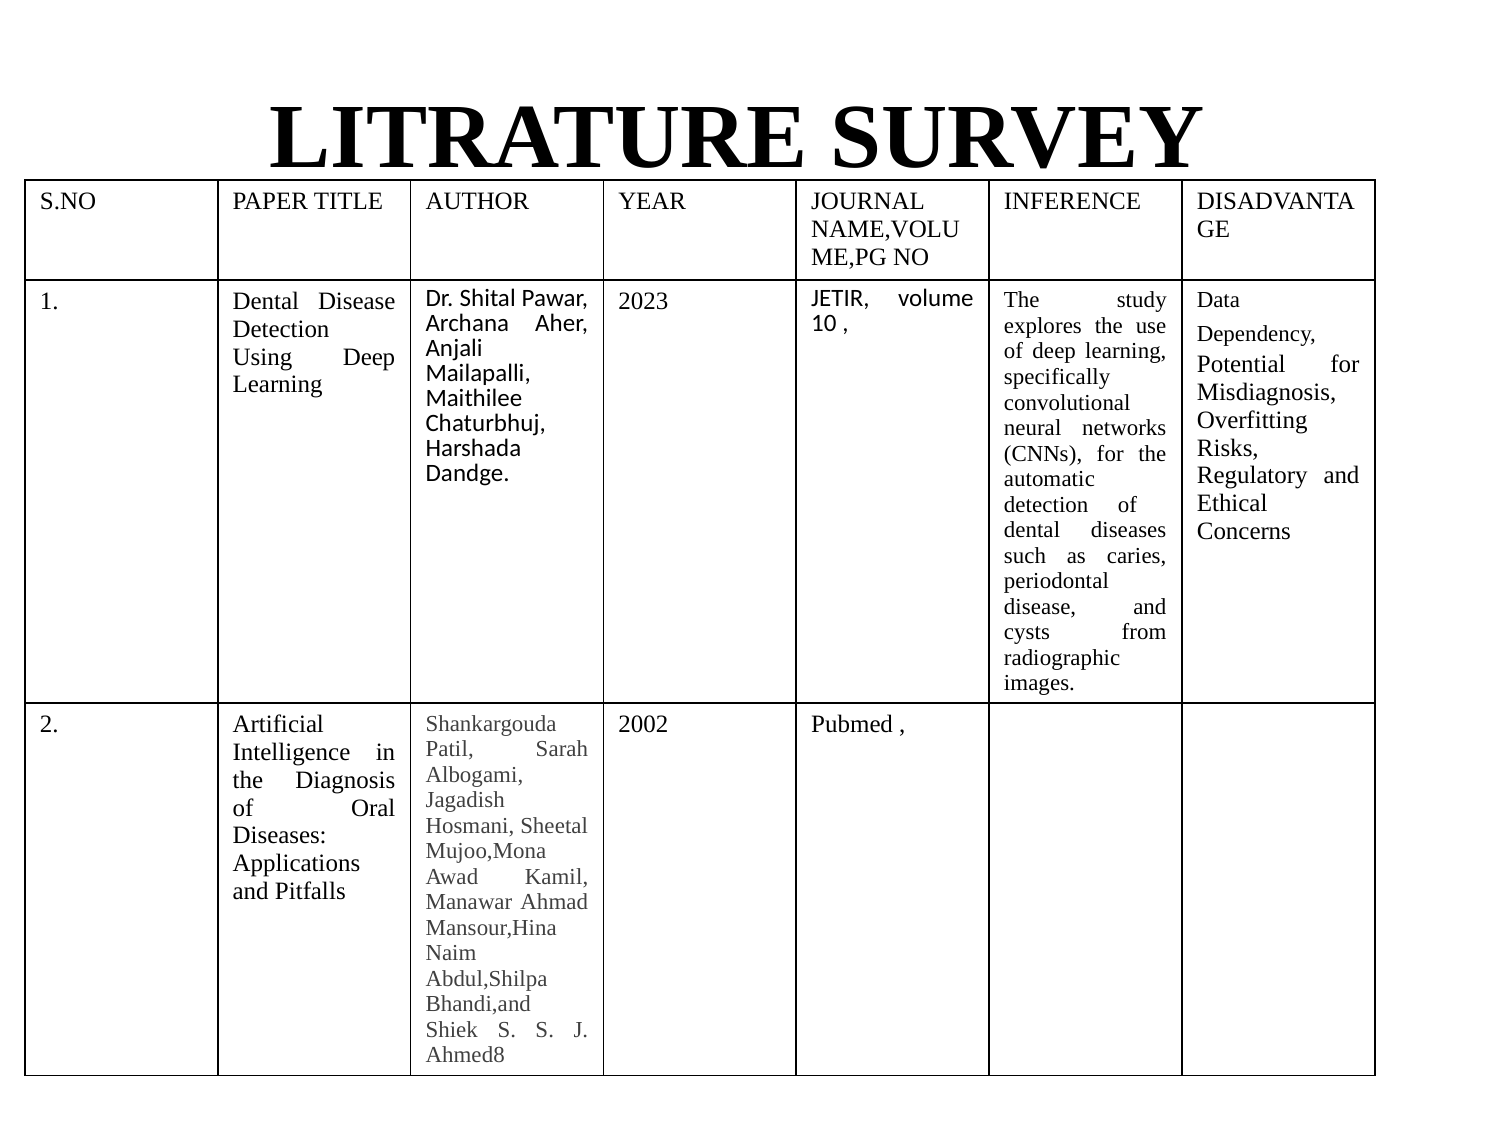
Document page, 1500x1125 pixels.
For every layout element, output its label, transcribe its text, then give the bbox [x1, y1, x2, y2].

table_header AUTHOR [411, 181, 603, 279]
table_cell Dental Disease Detection Using Deep Learning [219, 281, 410, 702]
table_header YEAR [604, 181, 795, 279]
table_cell [1183, 704, 1374, 1075]
table_header JOURNAL NAME,VOLUME,PG NO [797, 181, 988, 279]
table_header PAPER TITLE [219, 181, 410, 279]
table_cell 1. [26, 281, 217, 702]
table_header INFERENCE [990, 181, 1181, 279]
table_header DISADVANTAGE [1183, 181, 1374, 279]
table_cell The study explores the use of deep learning, specifically convolutional neural networks (CNNs), for the automatic detection of dental diseases such as caries, periodontal disease, and cysts from radiographic images. [990, 281, 1181, 702]
table_header S.NO [26, 181, 217, 279]
table_cell [990, 704, 1181, 1075]
table_cell Artificial Intelligence in the Diagnosis of Oral Diseases: Applications and Pitfalls [219, 704, 410, 1075]
table_cell 2002 [604, 704, 795, 1075]
table_cell JETIR, volume 10 , [797, 281, 988, 702]
table_cell Data Dependency, Potential for Misdiagnosis, Overfitting Risks, Regulatory and Ethical Concerns [1183, 281, 1374, 702]
table_cell Dr. Shital Pawar, Archana Aher, Anjali Mailapalli, Maithilee Chaturbhuj, Harshada Dandge. [411, 281, 603, 702]
title LITRATURE SURVEY [62, 37, 1413, 225]
table_cell 2023 [604, 281, 795, 702]
table_cell Pubmed , [797, 704, 988, 1075]
table_cell 2. [26, 704, 217, 1075]
table_cell Shankargouda Patil, Sarah Albogami, Jagadish Hosmani, Sheetal Mujoo,Mona Awad Kamil, Manawar Ahmad Mansour,Hina Naim Abdul,Shilpa Bhandi,and Shiek S. S. J. Ahmed8 [411, 704, 603, 1075]
